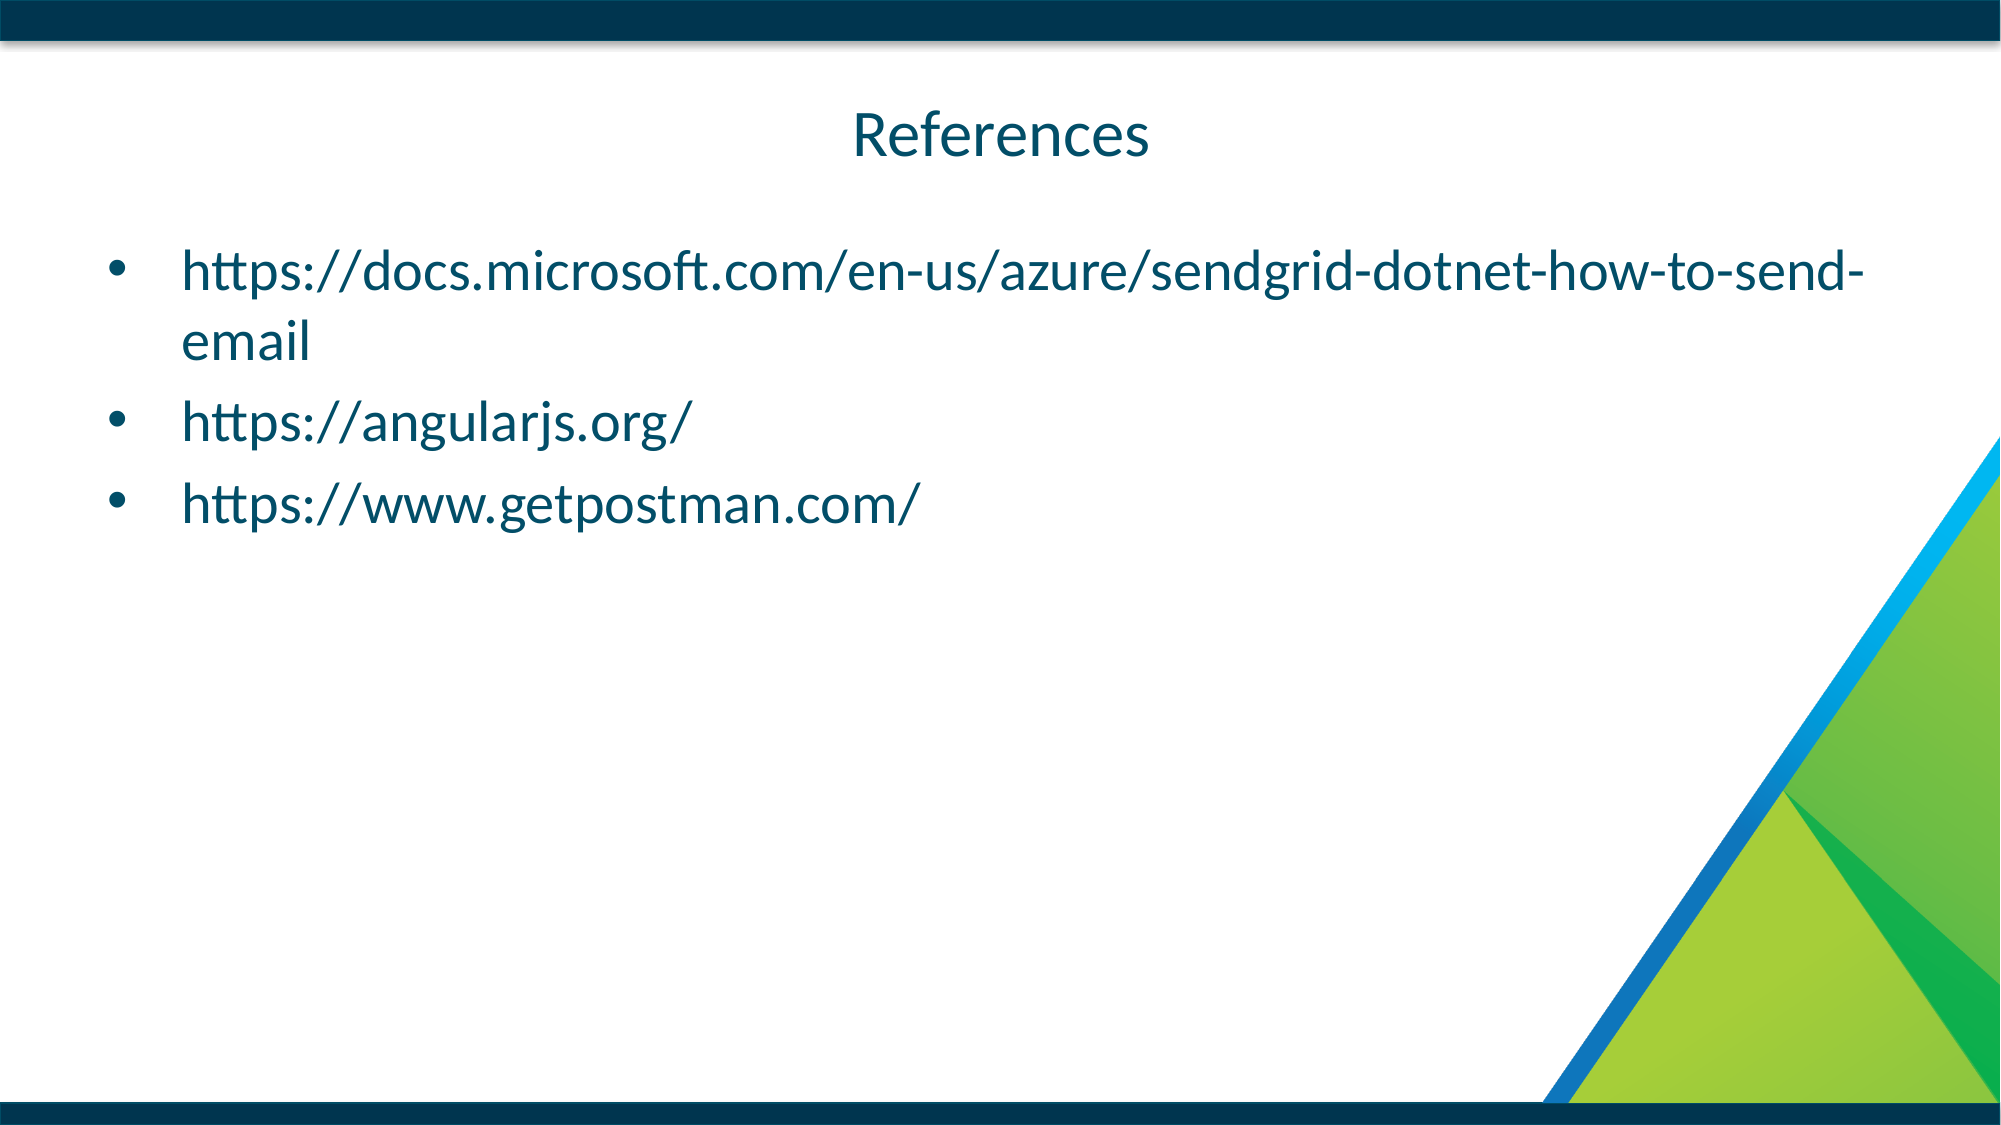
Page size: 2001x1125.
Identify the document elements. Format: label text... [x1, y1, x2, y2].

list https://docs.microsoft.com/en-us/azure/sendgrid-dotnet-how-to-send-email https://angularjs.org/ https://www.getpostman.com/ [91, 224, 1912, 993]
title References [91, 36, 1912, 224]
picture [1912, 428, 2000, 562]
picture [1530, 477, 2000, 1102]
